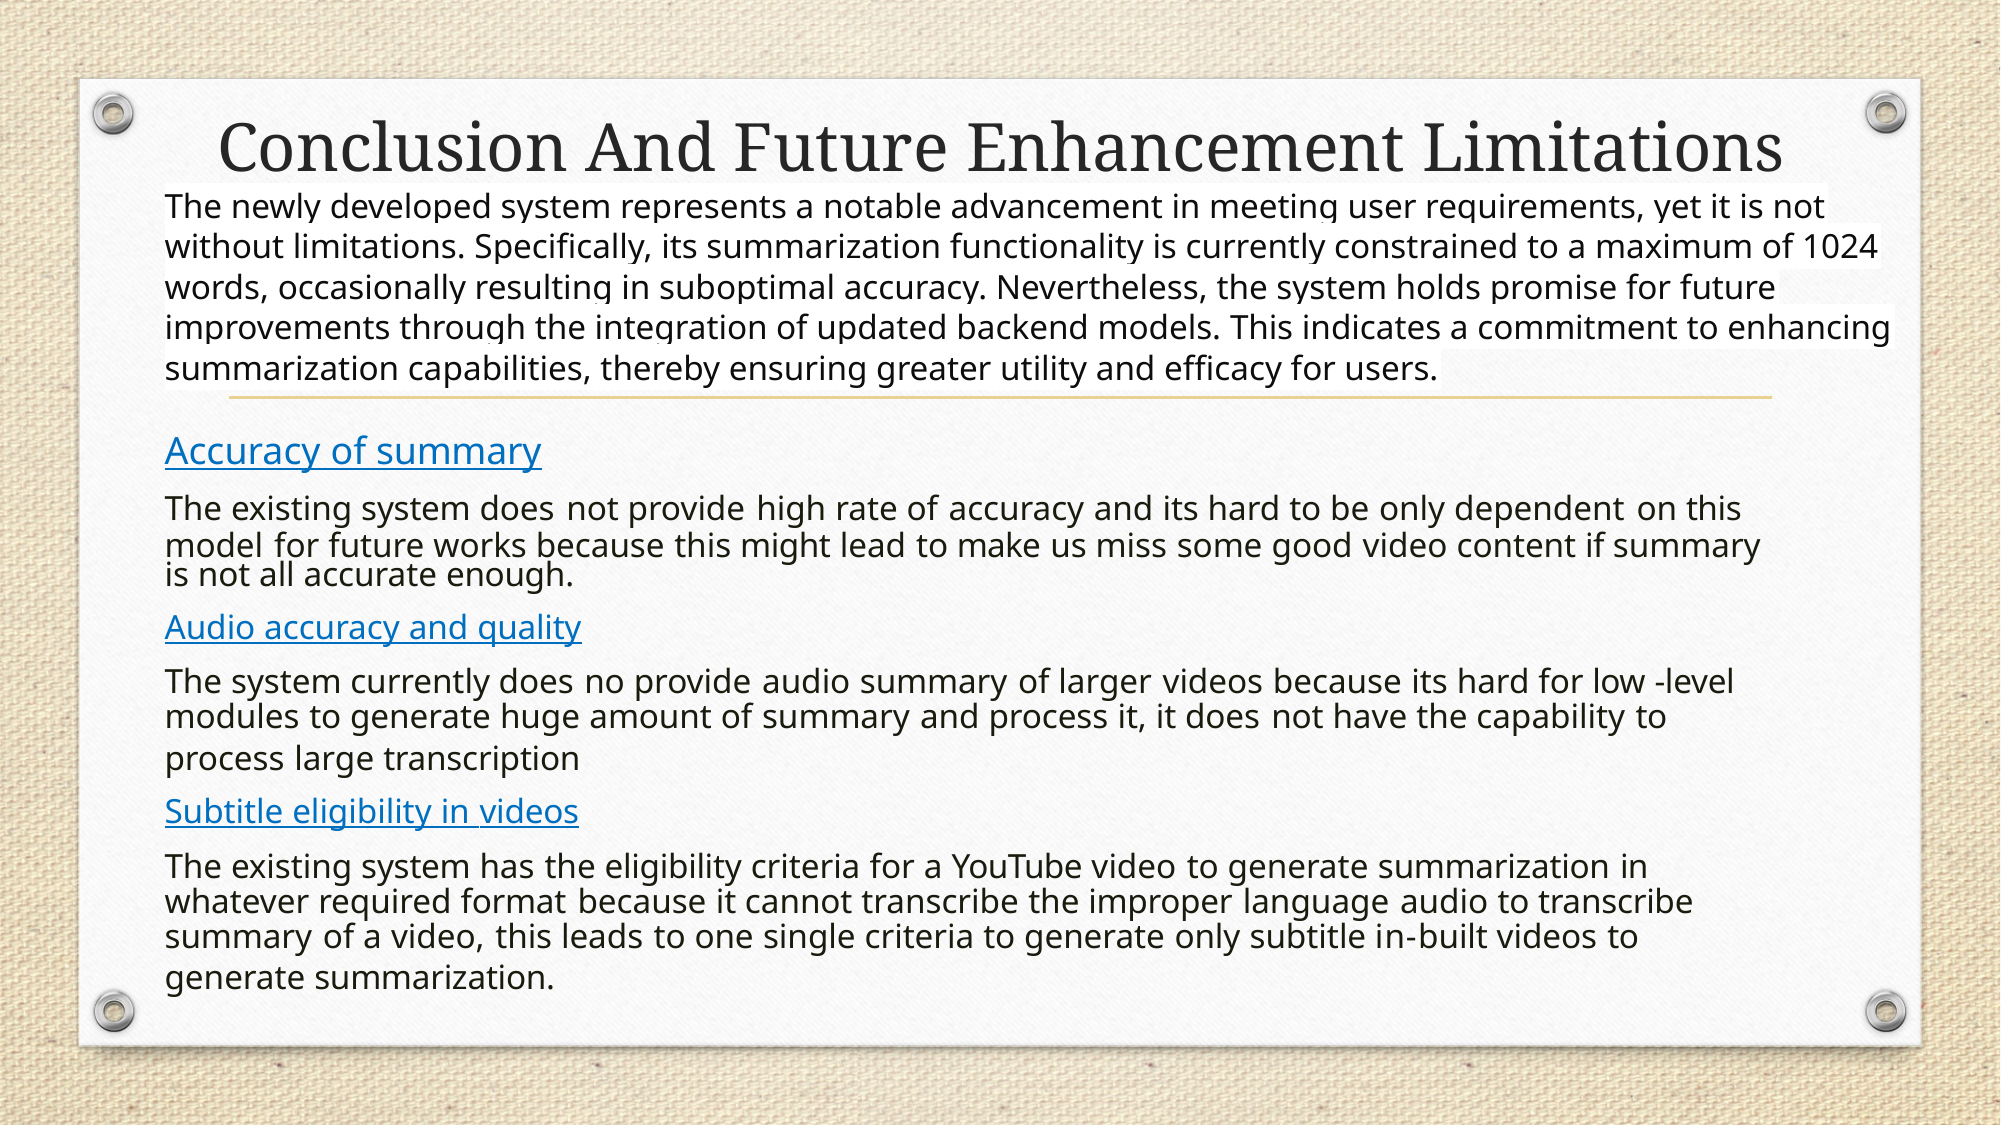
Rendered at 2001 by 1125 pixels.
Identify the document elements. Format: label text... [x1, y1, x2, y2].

picture [0, 0, 2001, 1125]
title Conclusion And Future Enhancement Limitations [212, 39, 1788, 182]
text_box The newly developed system represents a notable advancement in meeting user requirements, yet it is not without limitations. Specifically, its summarization functionality is currently constrained to a maximum of 1024 words, occasionally resulting in suboptimal accuracy. Nevertheless, the system holds promise for future improvements through the integration of updated backend models. This indicates a commitment to enhancing summarization capabilities, thereby ensuring greater utility and efficacy for users. Accuracy of summary The existing system does not provide high rate of accuracy and its hard to be only dependent on this model for future works because this might lead to make us miss some good video content if summary is not all accurate enough. Audio accuracy and quality The system currently does no provide audio summary of larger videos because its hard for low -level modules to generate huge amount of summary and process it, it does not have the capability to process large transcription Subtitle eligibility in videos The existing system has the eligibility criteria for a YouTube video to generate summarization in whatever required format because it cannot transcribe the improper language audio to transcribe summary of a video, this leads to one single criteria to generate only subtitle in-built videos to generate summarization. [162, 182, 1904, 996]
